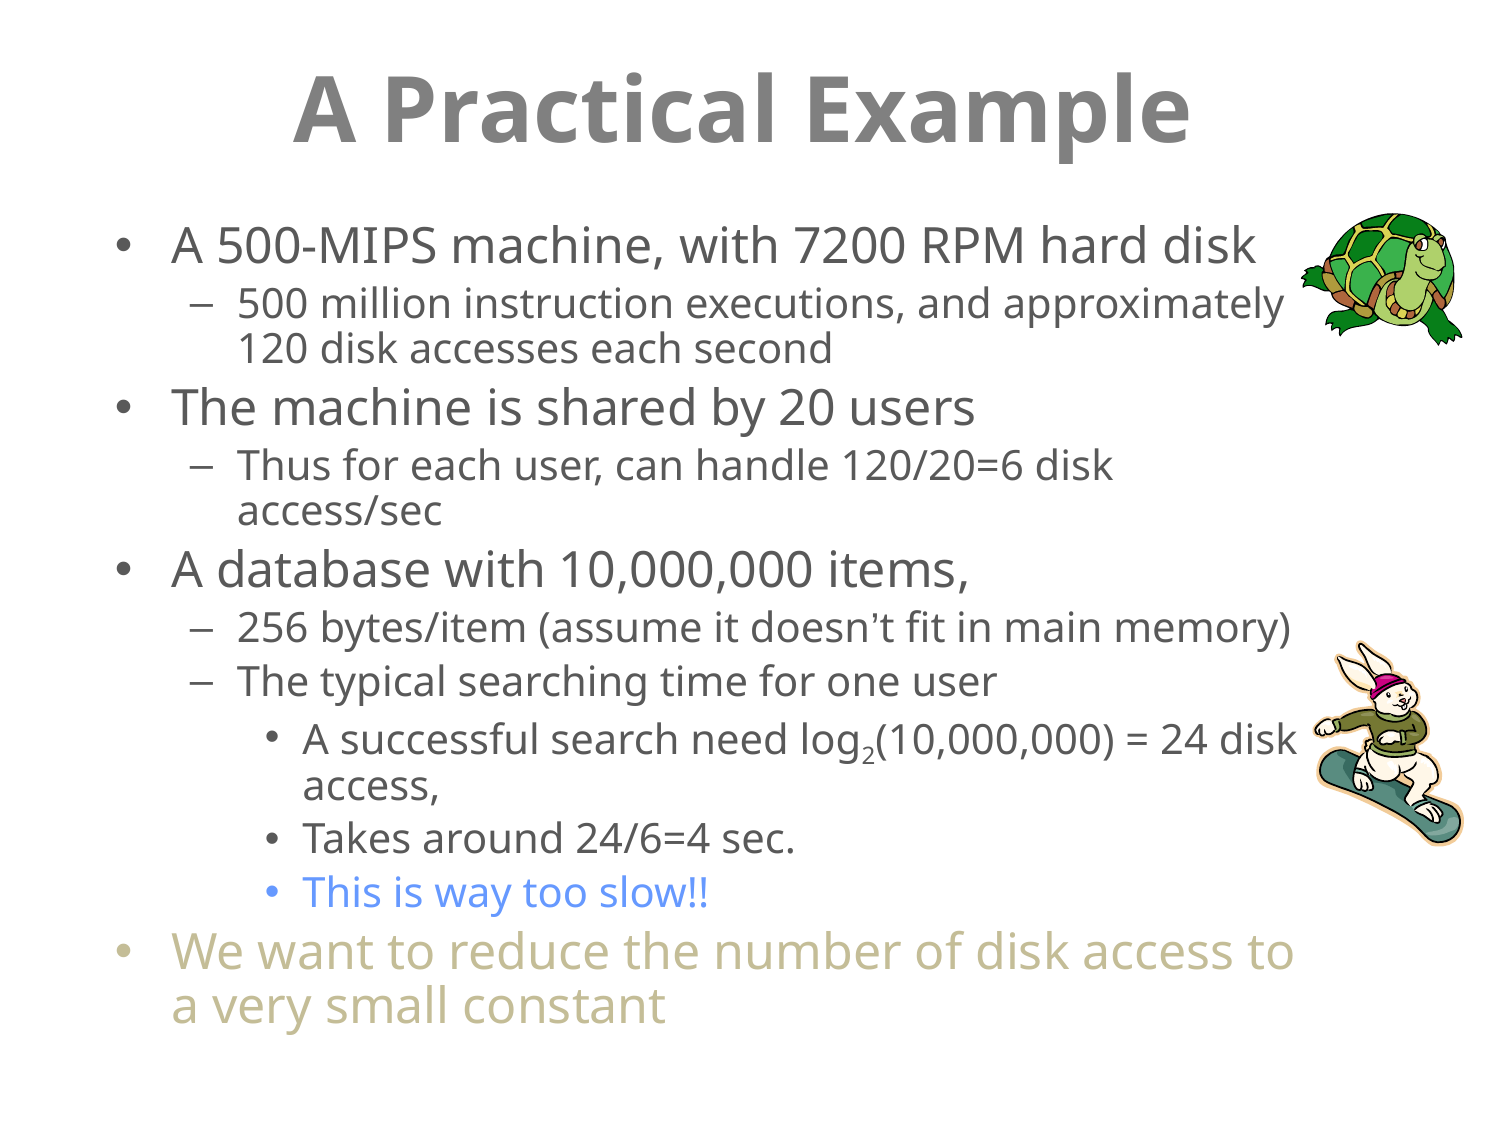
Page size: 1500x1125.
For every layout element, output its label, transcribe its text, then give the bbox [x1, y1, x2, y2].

picture [1299, 212, 1463, 346]
title A Practical Example [99, 12, 1388, 200]
picture [1312, 637, 1468, 851]
list A 500-MIPS machine, with 7200 RPM hard disk 500 million instruction executions, and approximately 120 disk accesses each second The machine is shared by 20 users Thus for each user, can handle 120/20=6 disk access/sec A database with 10,000,000 items, 256 bytes/item (assume it doesn’t fit in main memory) The typical searching time for one user A successful search need log2(10,000,000) = 24 disk access, Takes around 24/6=4 sec. This is way too slow!! We want to reduce the number of disk access to a very small constant [99, 212, 1338, 1100]
